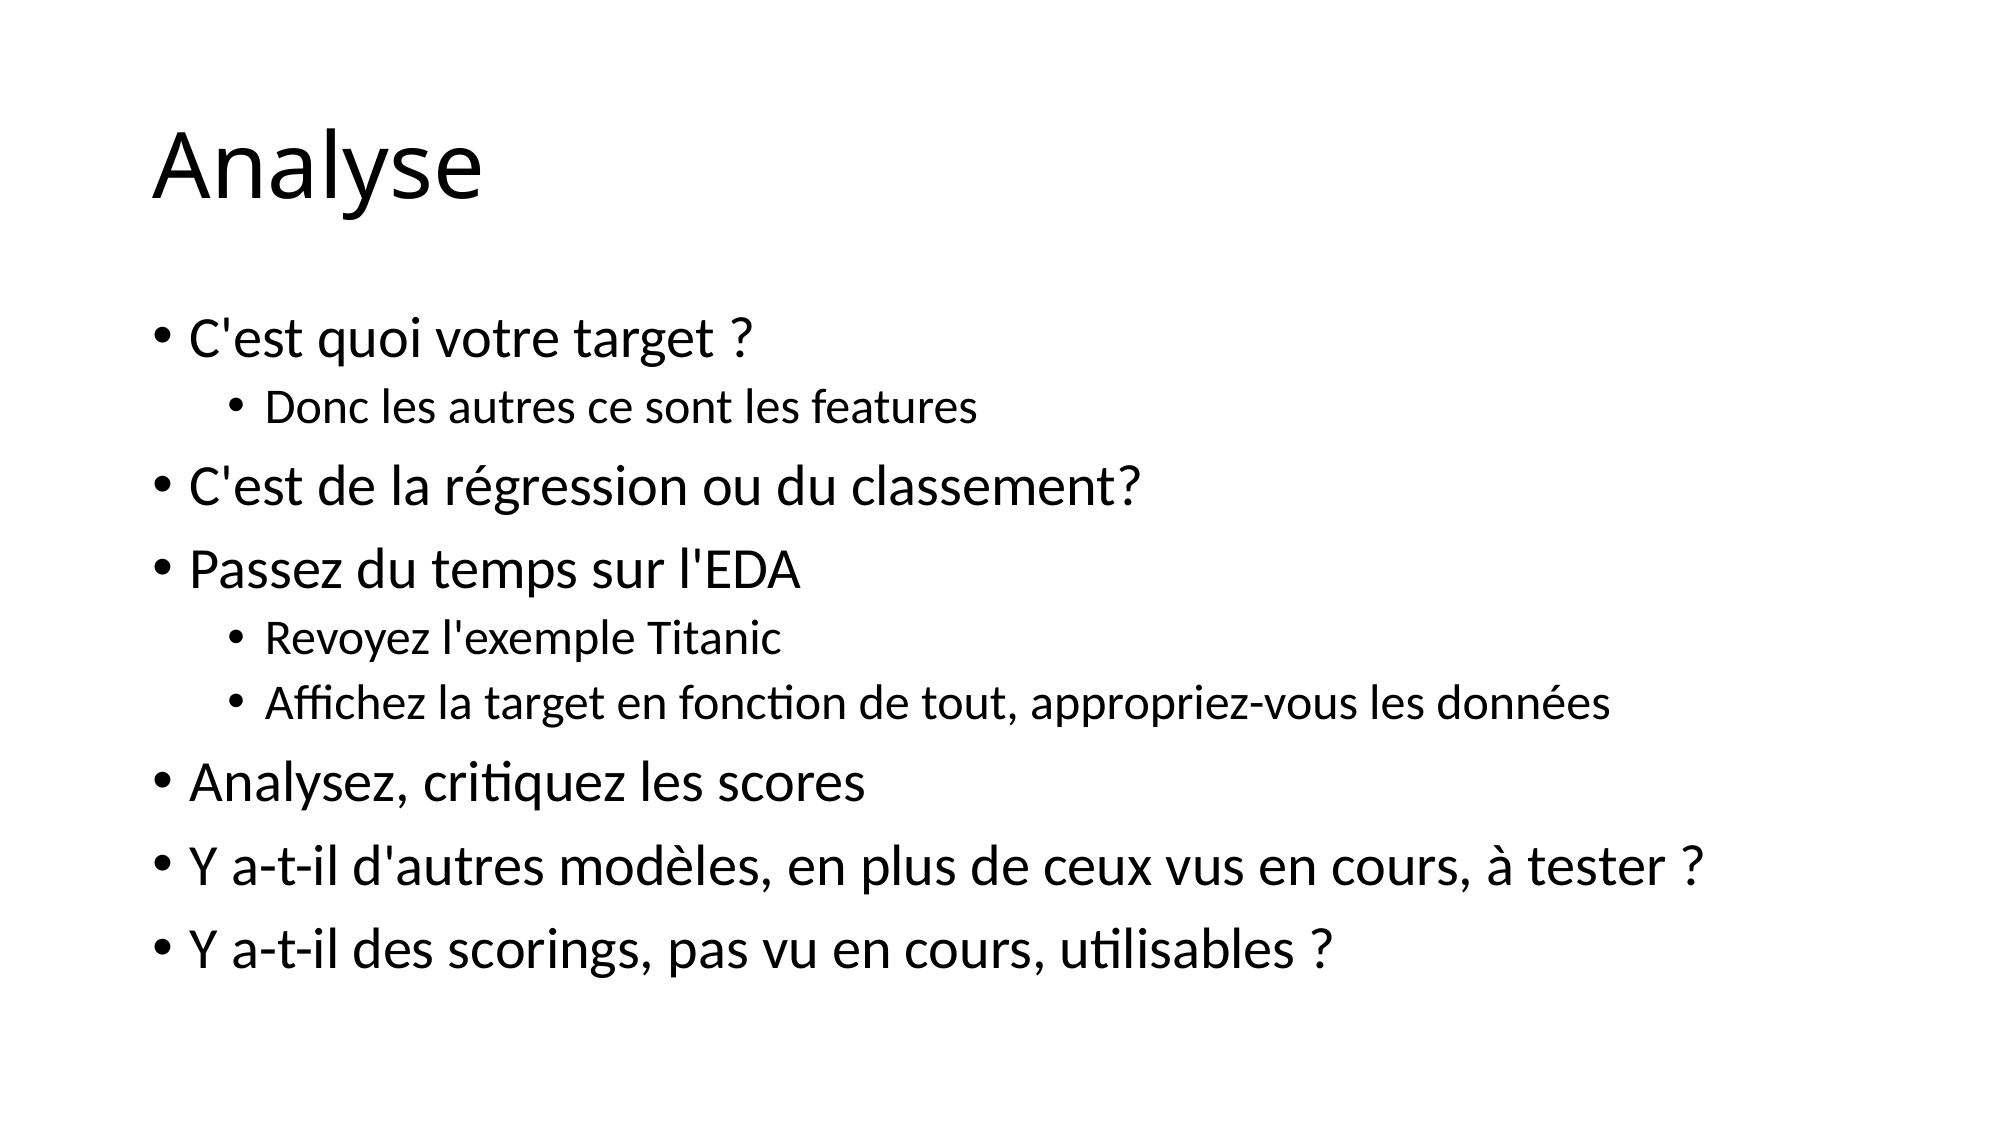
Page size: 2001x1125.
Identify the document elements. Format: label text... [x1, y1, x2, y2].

title Analyse [137, 59, 1863, 278]
list C'est quoi votre target ? Donc les autres ce sont les features C'est de la régression ou du classement? Passez du temps sur l'EDA Revoyez l'exemple Titanic Affichez la target en fonction de tout, appropriez-vous les données Analysez, critiquez les scores Y a-t-il d'autres modèles, en plus de ceux vus en cours, à tester ? Y a-t-il des scorings, pas vu en cours, utilisables ? [137, 299, 1863, 1014]
